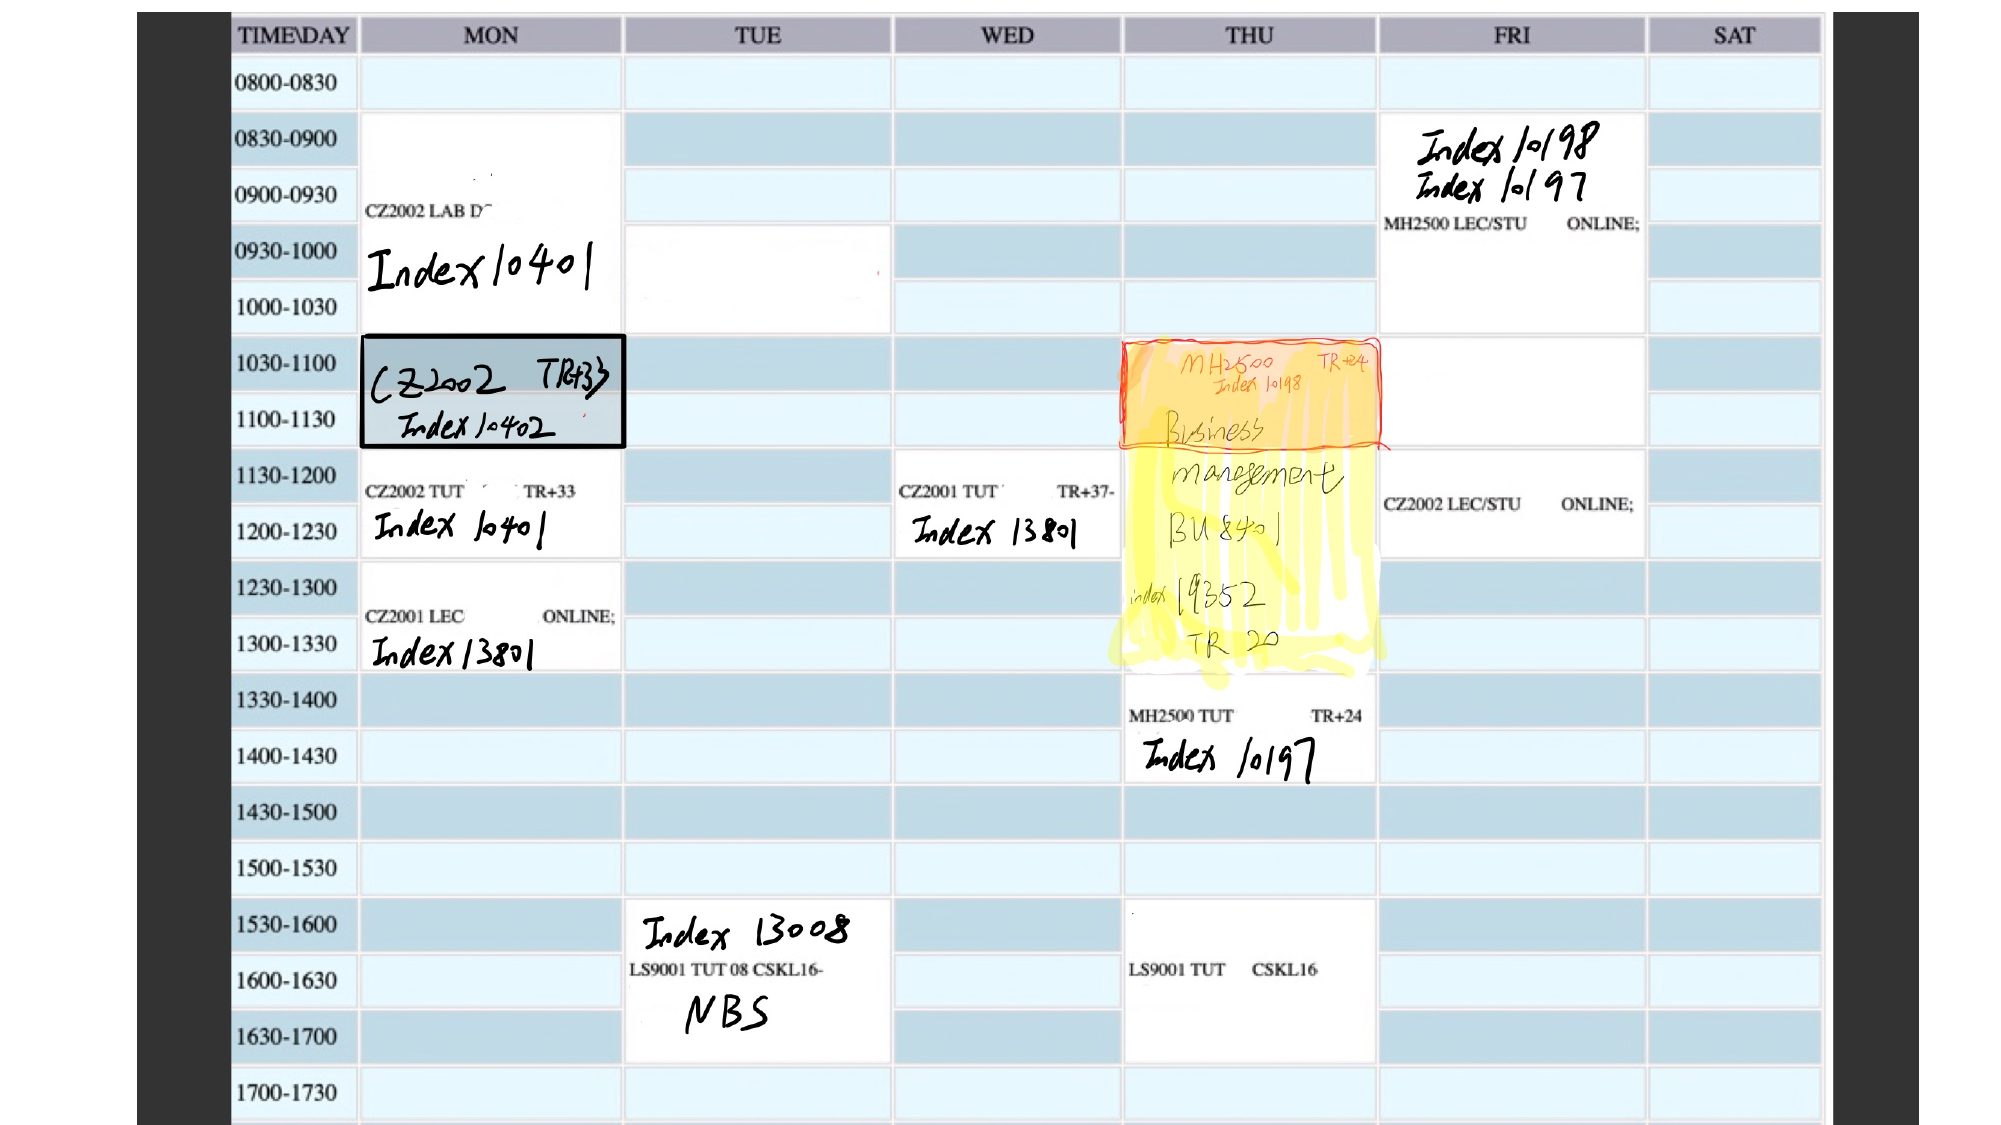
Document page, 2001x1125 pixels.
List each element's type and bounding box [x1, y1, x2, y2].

list [137, 12, 1919, 1125]
